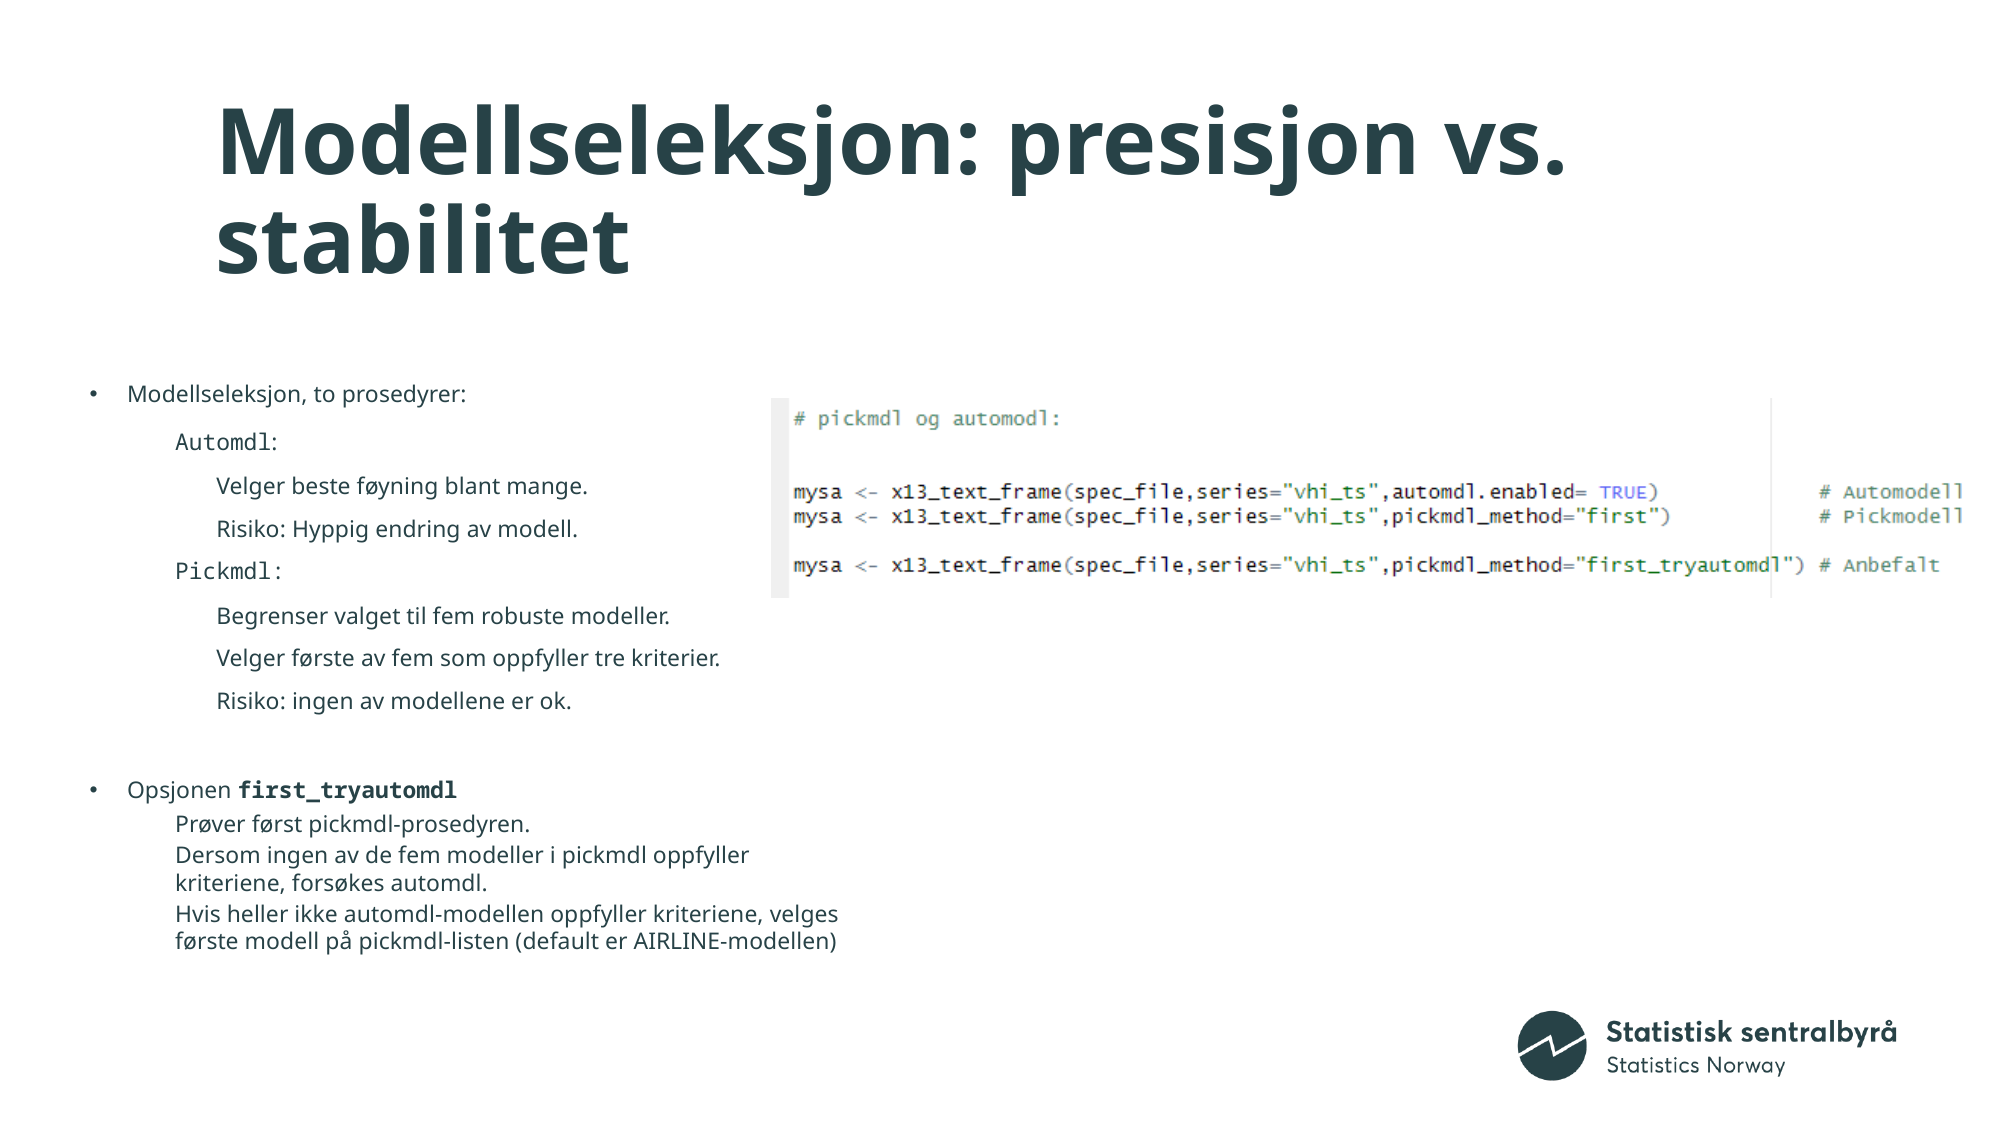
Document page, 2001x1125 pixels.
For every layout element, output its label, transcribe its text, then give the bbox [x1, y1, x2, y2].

picture [1503, 995, 2000, 1125]
title Modellseleksjon: presisjon vs. stabilitet [200, 90, 1784, 306]
list Modellseleksjon, to prosedyrer: Automdl: Velger beste føyning blant mange. Risiko: Hyppig endring av modell. Pickmdl: Begrenser valget til fem robuste modeller. Velger første av fem som oppfyller tre kriterier. Risiko: ingen av modellene er ok. Opsjonen first_tryautomdl Prøver først pickmdl-prosedyren. Dersom ingen av de fem modeller i pickmdl oppfyller kriteriene, forsøkes automdl. Hvis heller ikke automdl-modellen oppfyller kriteriene, velges første modell på pickmdl-listen (default er AIRLINE-modellen) [74, 344, 881, 989]
picture [771, 398, 2000, 598]
